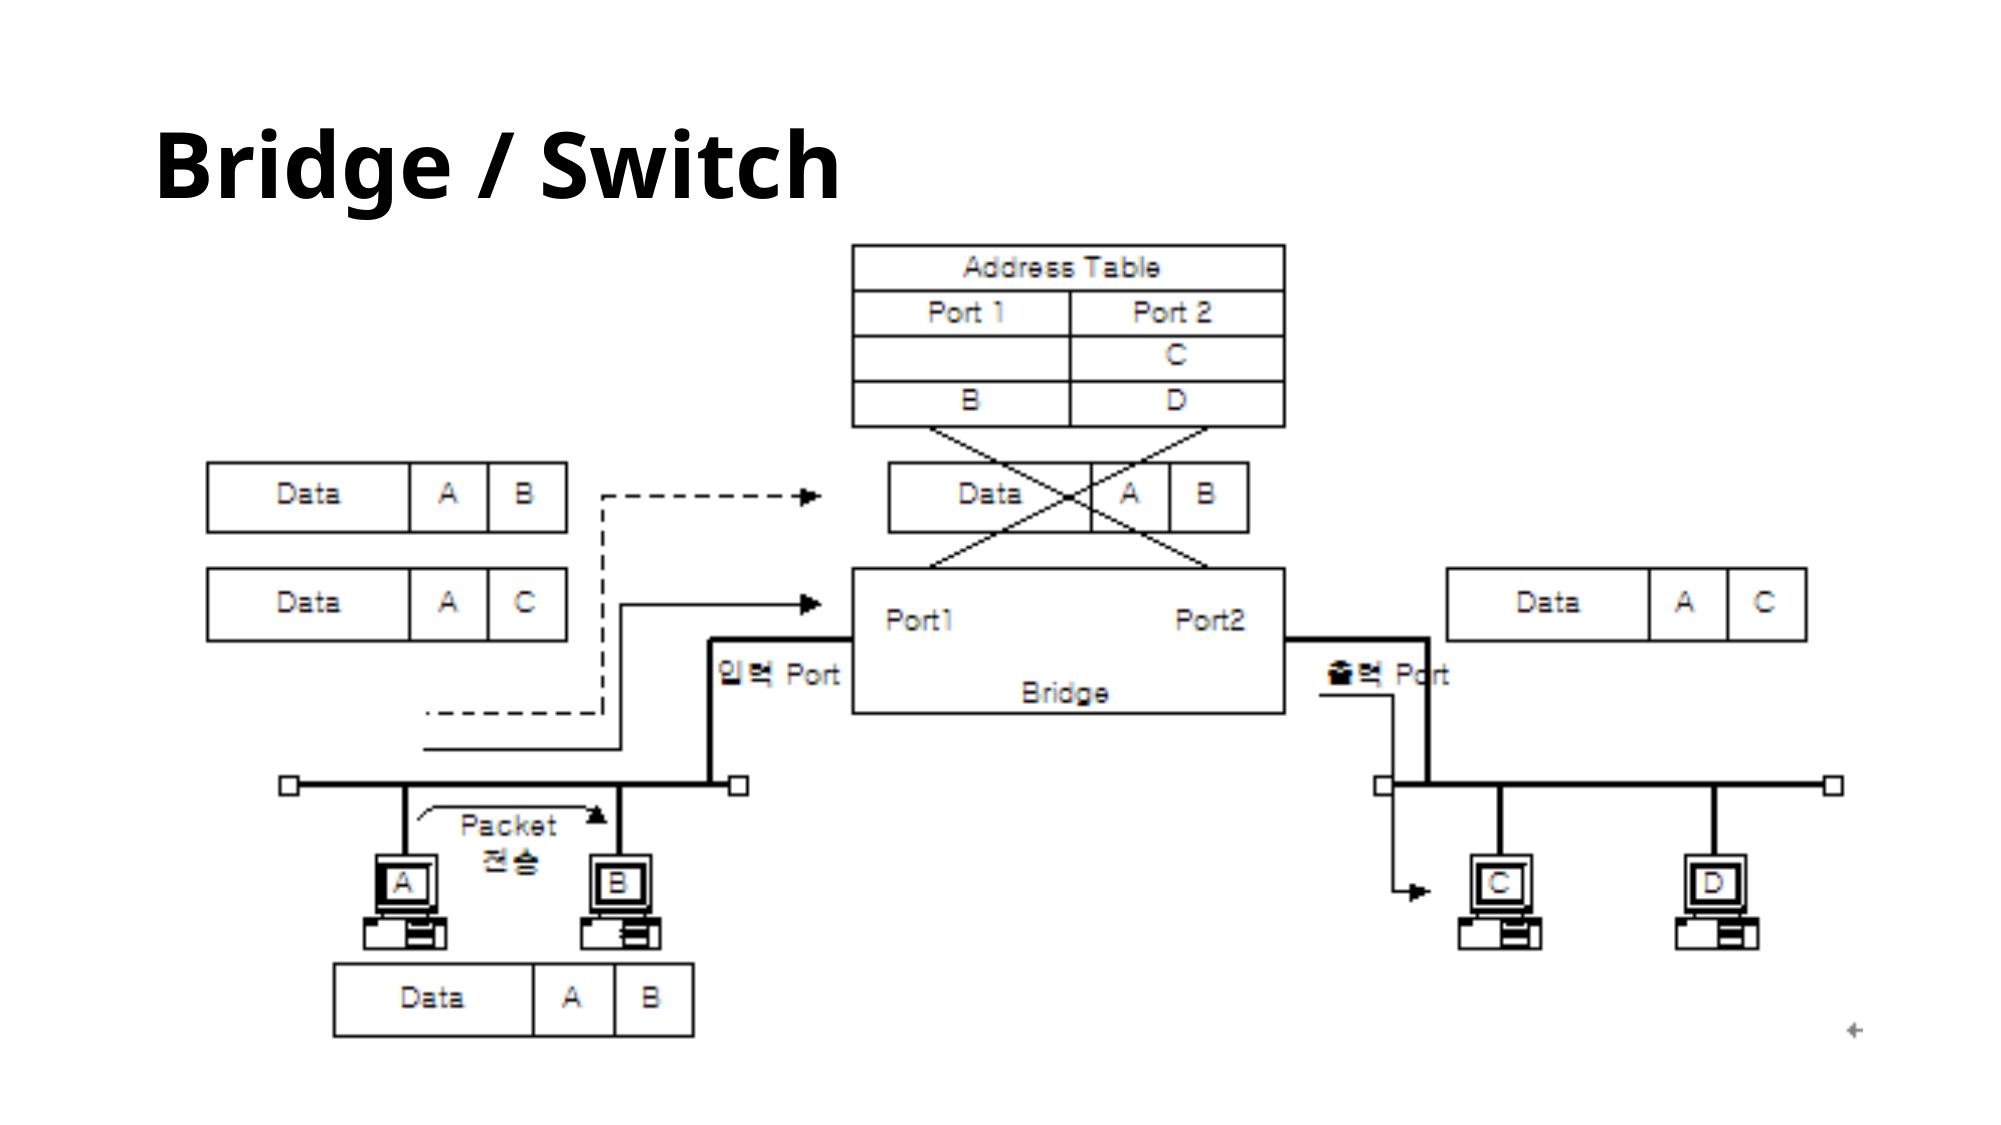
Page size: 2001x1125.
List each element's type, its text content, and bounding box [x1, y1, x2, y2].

title Bridge / Switch [137, 59, 1863, 278]
picture [189, 230, 1863, 1066]
